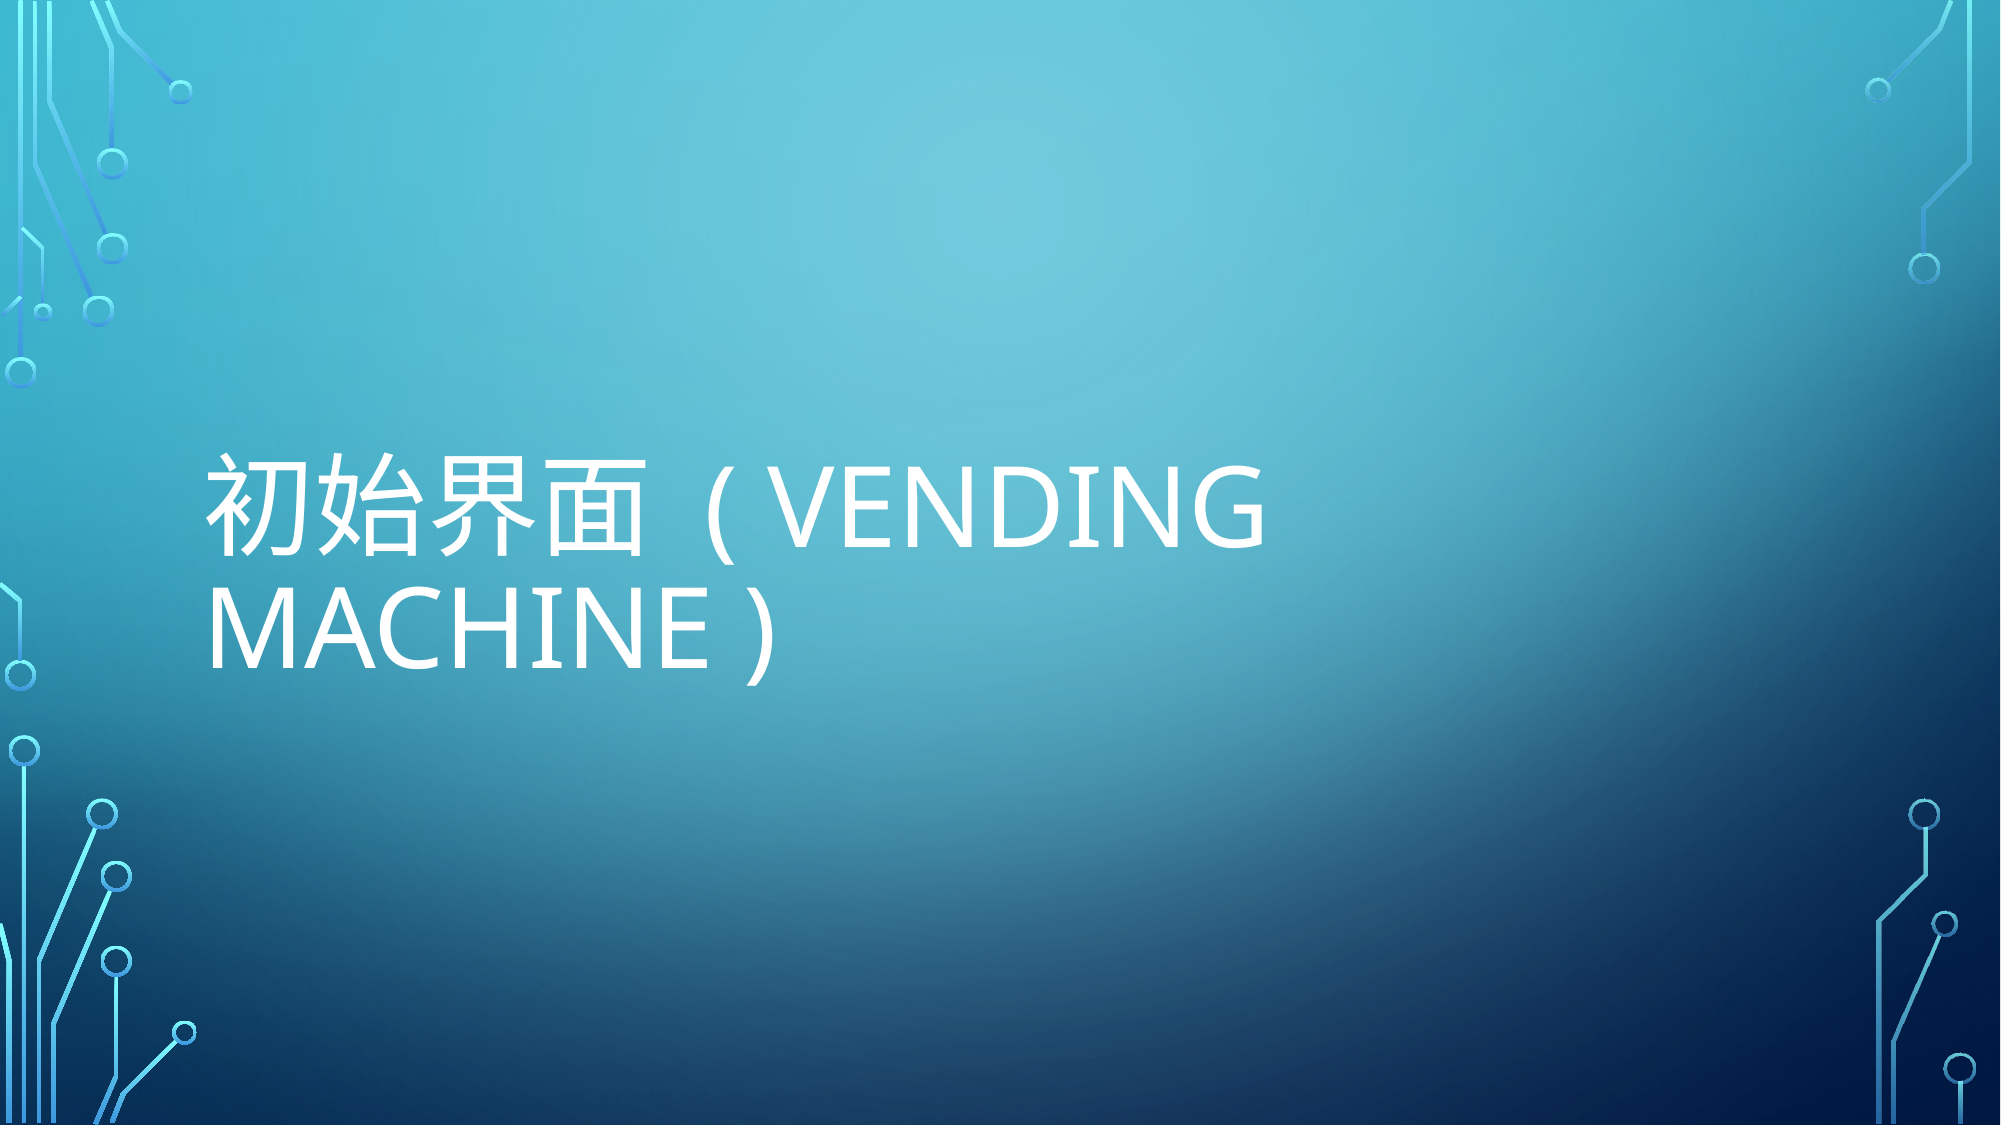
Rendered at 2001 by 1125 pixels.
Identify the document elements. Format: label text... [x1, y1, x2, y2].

title 初始界面 ( Vending Machine ) [187, 232, 1813, 701]
